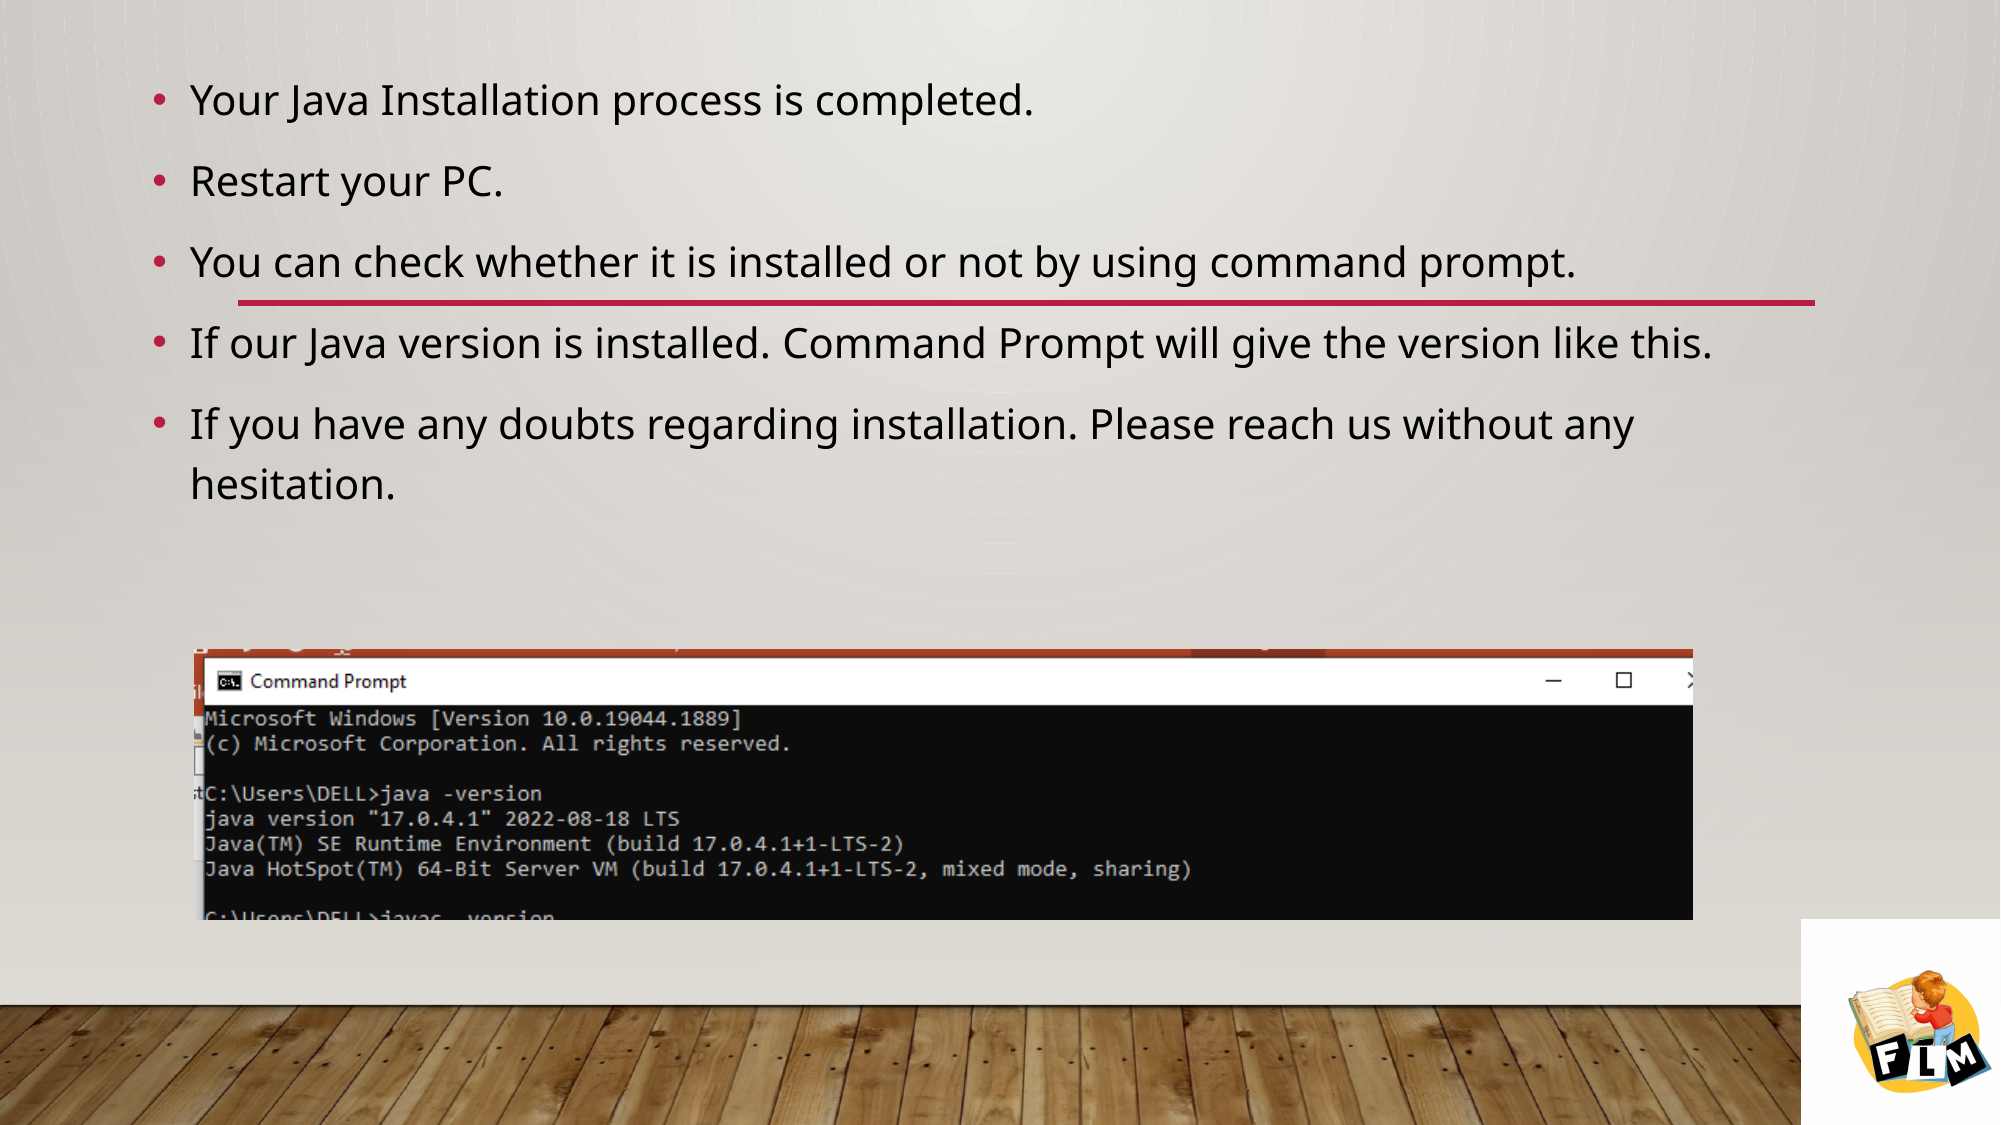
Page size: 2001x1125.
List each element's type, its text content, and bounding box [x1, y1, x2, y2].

list Your Java Installation process is completed. Restart your PC. You can check whether it is installed or not by using command prompt. If our Java version is installed. Command Prompt will give the version like this. If you have any doubts regarding installation. Please reach us without any hesitation. [137, 56, 1863, 1014]
picture [193, 649, 1694, 920]
picture [0, 919, 2000, 1125]
